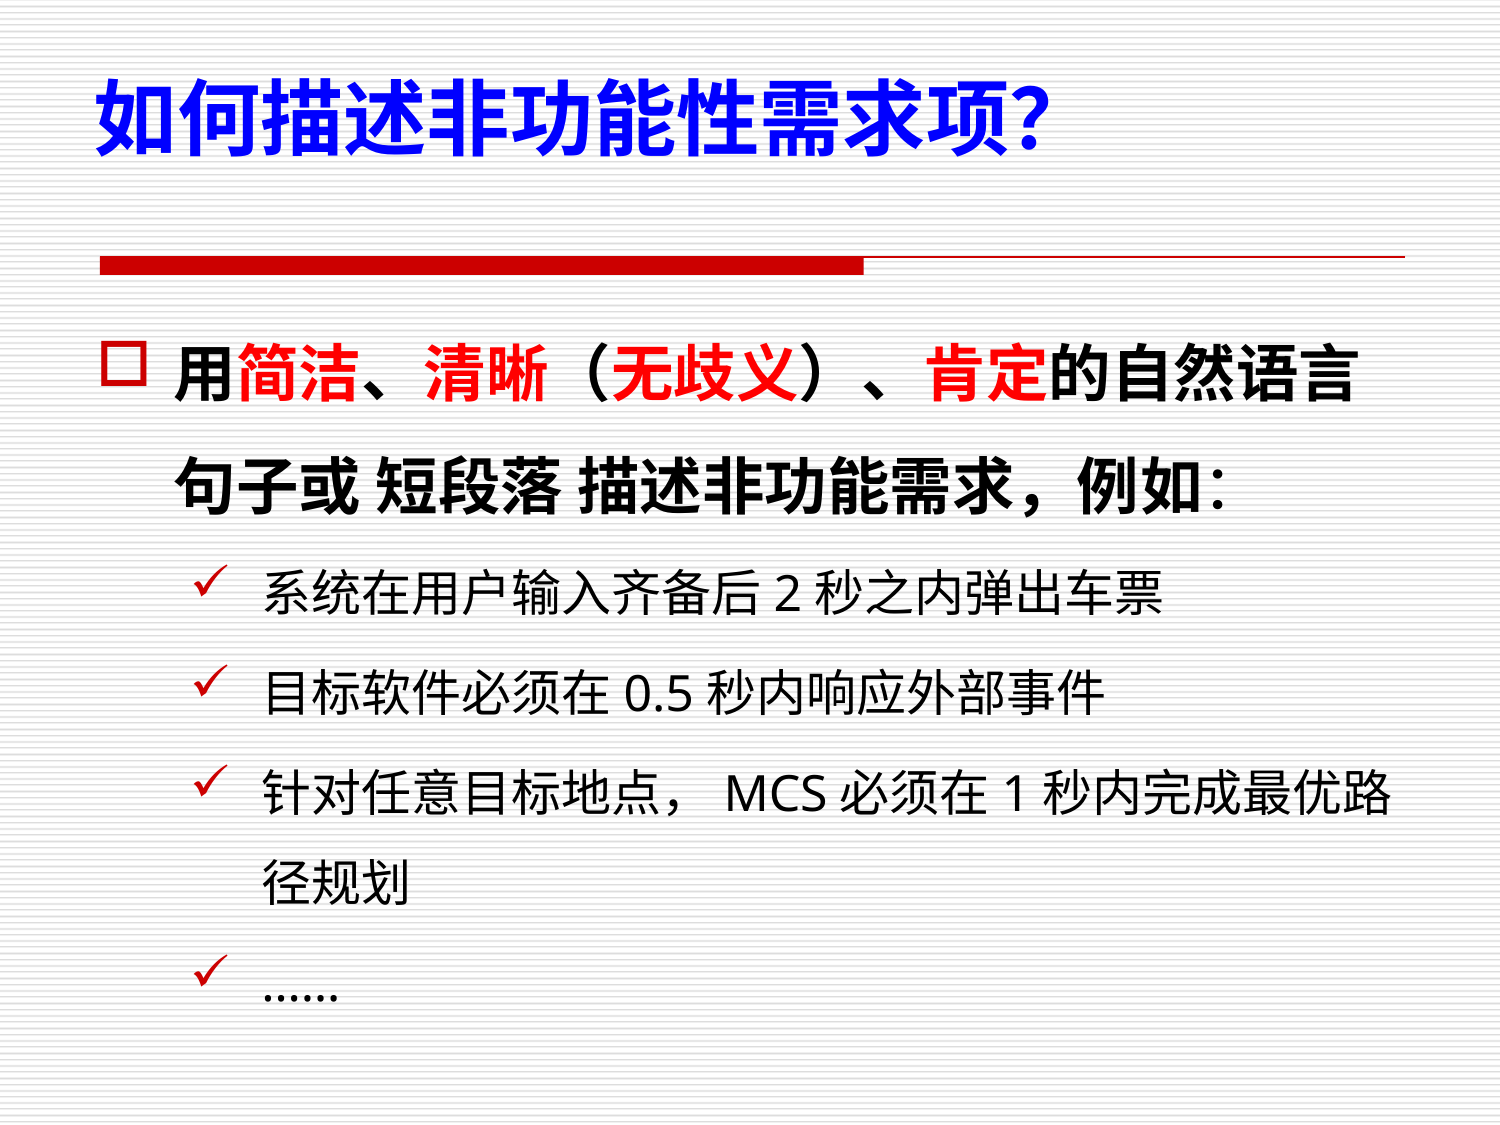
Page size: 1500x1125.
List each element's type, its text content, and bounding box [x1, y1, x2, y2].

text_box 用简洁、清晰（无歧义）、肯定的自然语言句子或 短段落 描述非功能需求，例如： 系统在用户输入齐备后2秒之内弹出车票 目标软件必须在0.5秒内响应外部事件 针对任意目标地点，MCS必须在1秒内完成最优路径规划 …… [41, 289, 1425, 1094]
picture [0, 0, 1500, 1125]
text_box 如何描述非功能性需求项？ [79, 58, 1430, 172]
